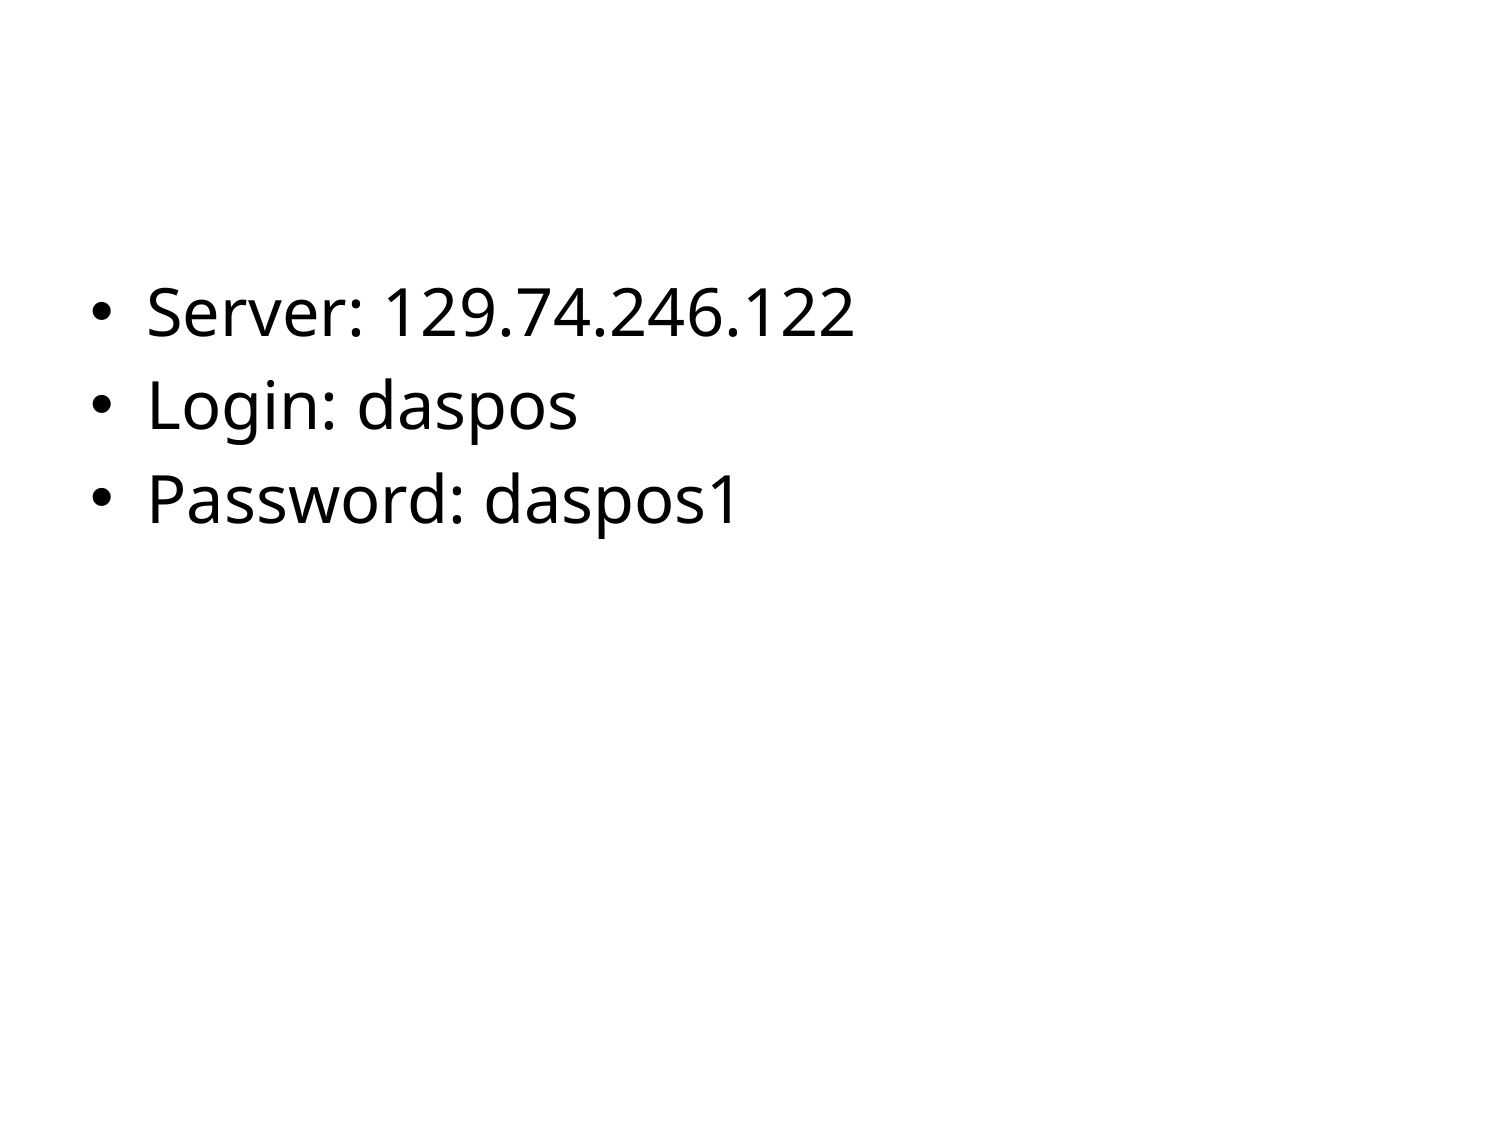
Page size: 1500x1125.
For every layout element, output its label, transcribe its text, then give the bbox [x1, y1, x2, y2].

list Server: 129.74.246.122 Login: daspos Password: daspos1 [75, 262, 1425, 1005]
